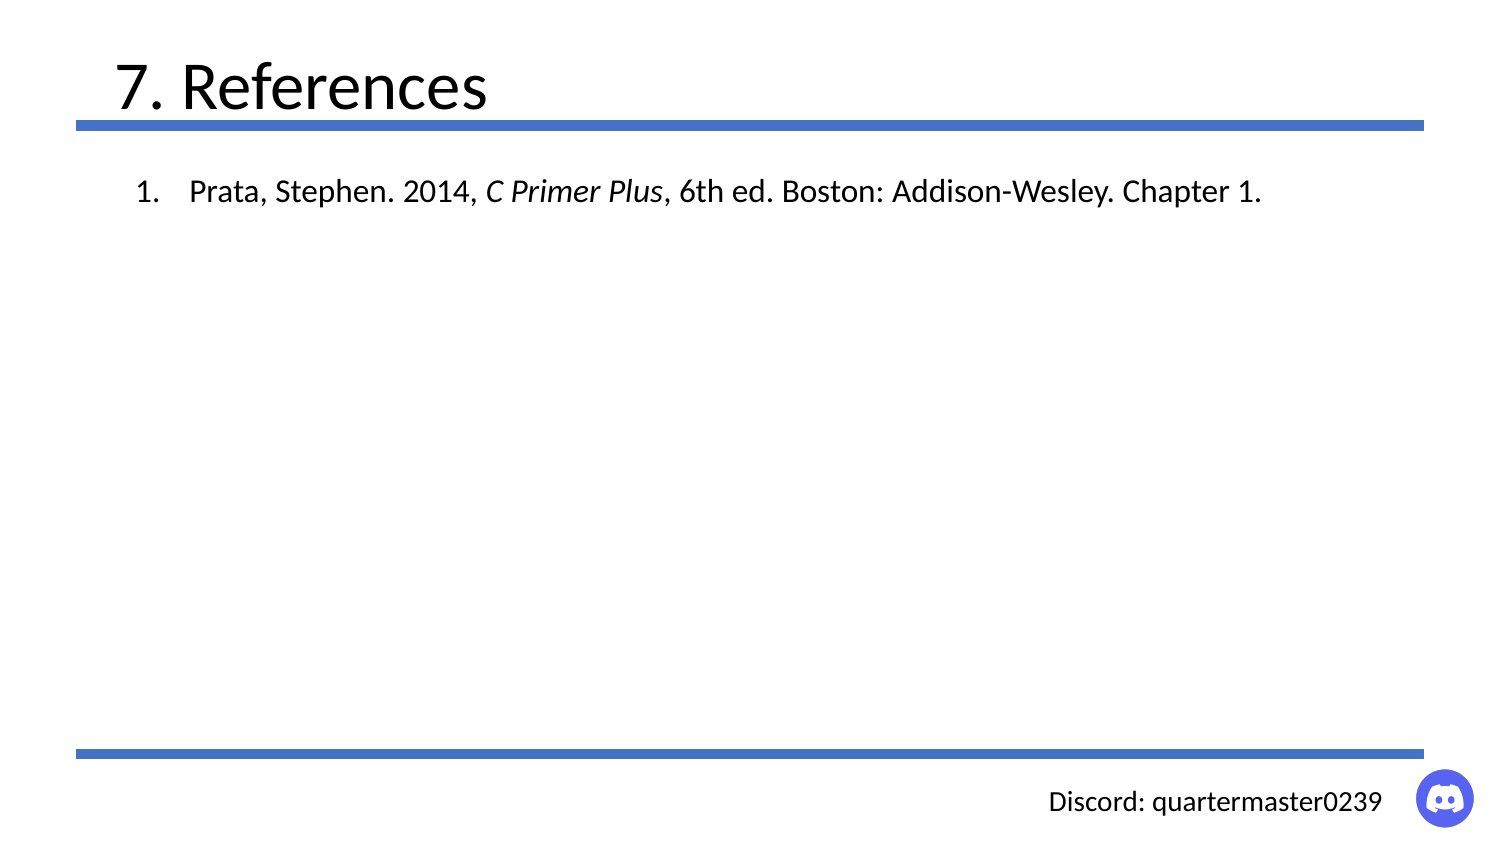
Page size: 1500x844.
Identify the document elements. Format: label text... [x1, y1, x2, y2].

title 7. References [103, 44, 1397, 129]
list Prata, Stephen. 2014, C Primer Plus, 6th ed. Boston: Addison-Wesley. Chapter 1. [103, 158, 1397, 760]
picture [1390, 759, 1500, 838]
